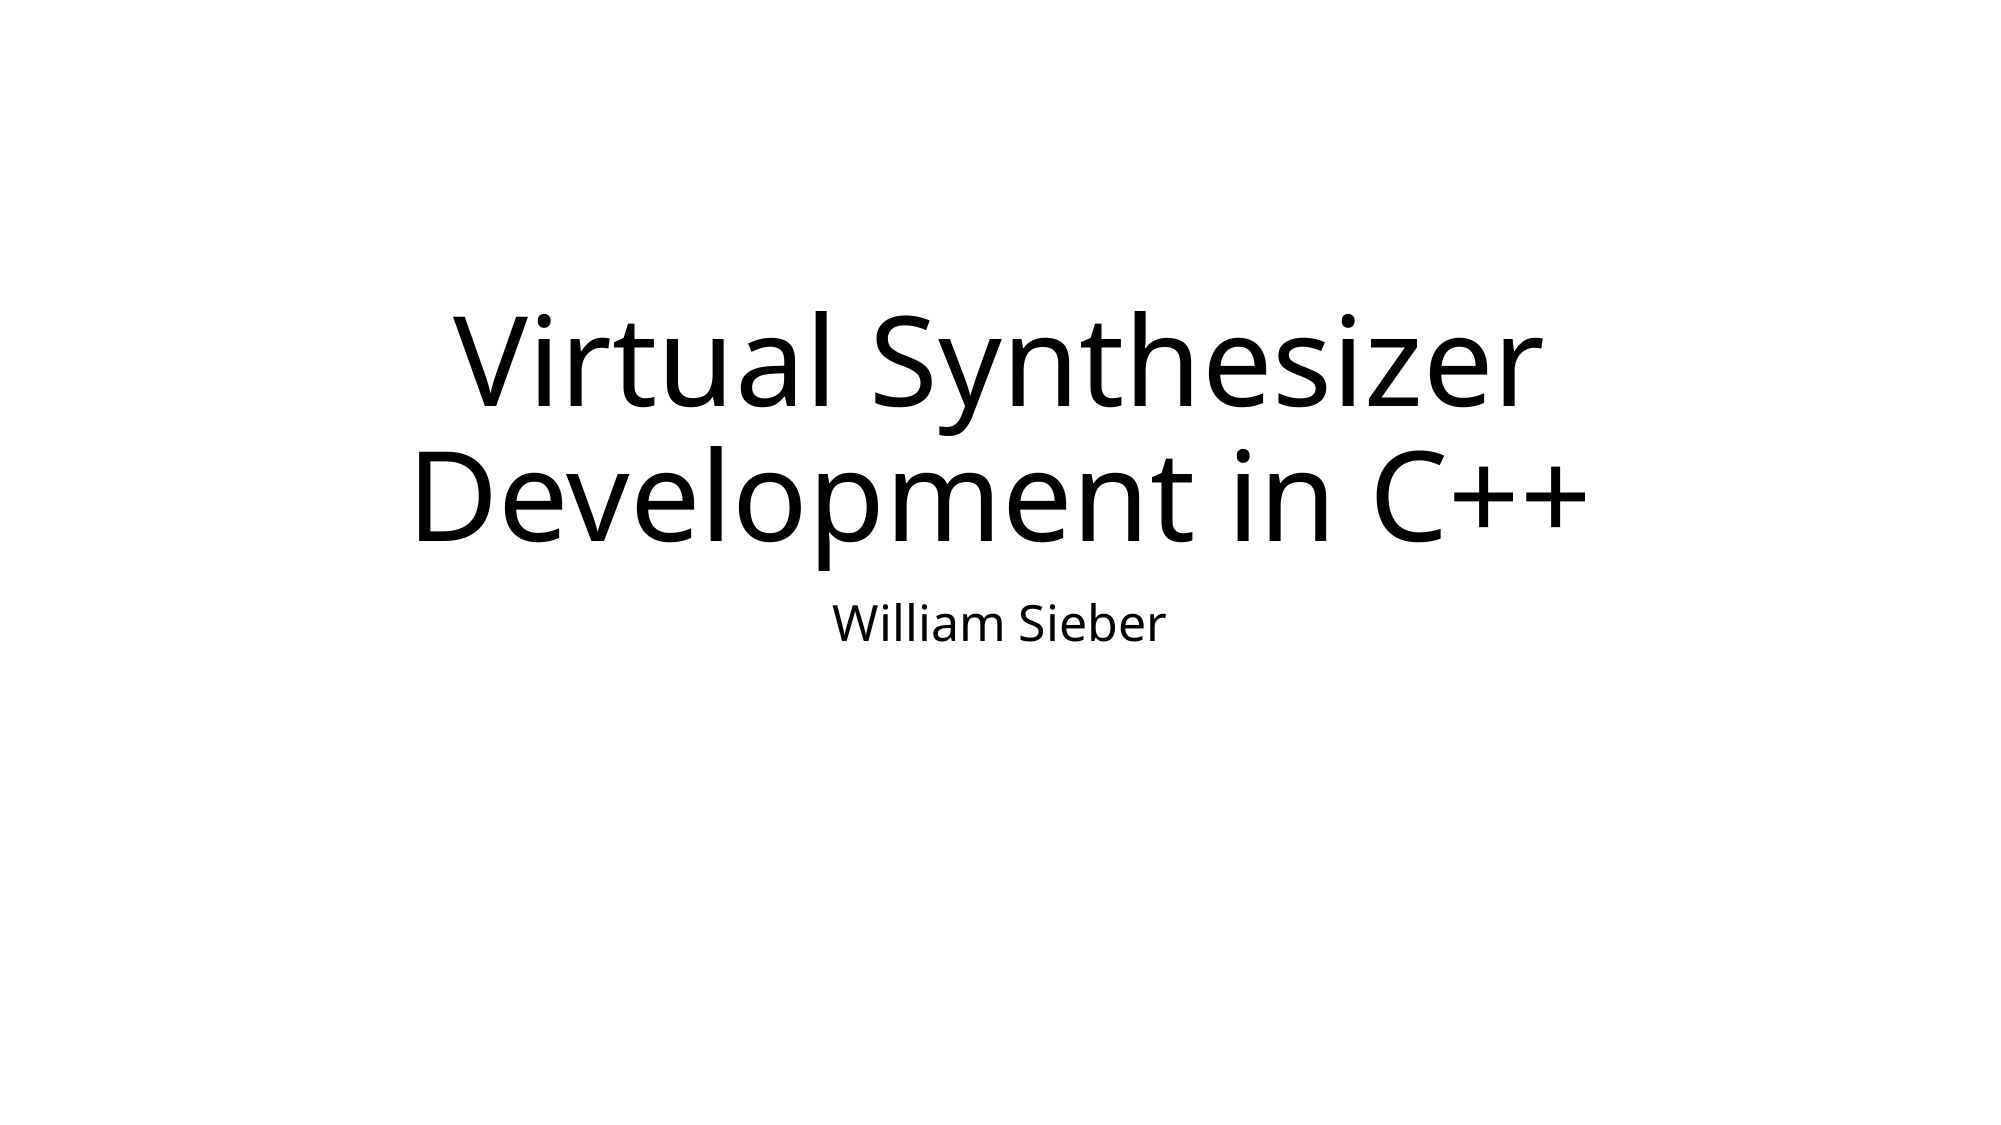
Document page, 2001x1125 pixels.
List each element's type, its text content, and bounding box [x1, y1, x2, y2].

subtitle William Sieber [249, 590, 1750, 863]
title Virtual Synthesizer Development in C++ [249, 184, 1750, 576]
